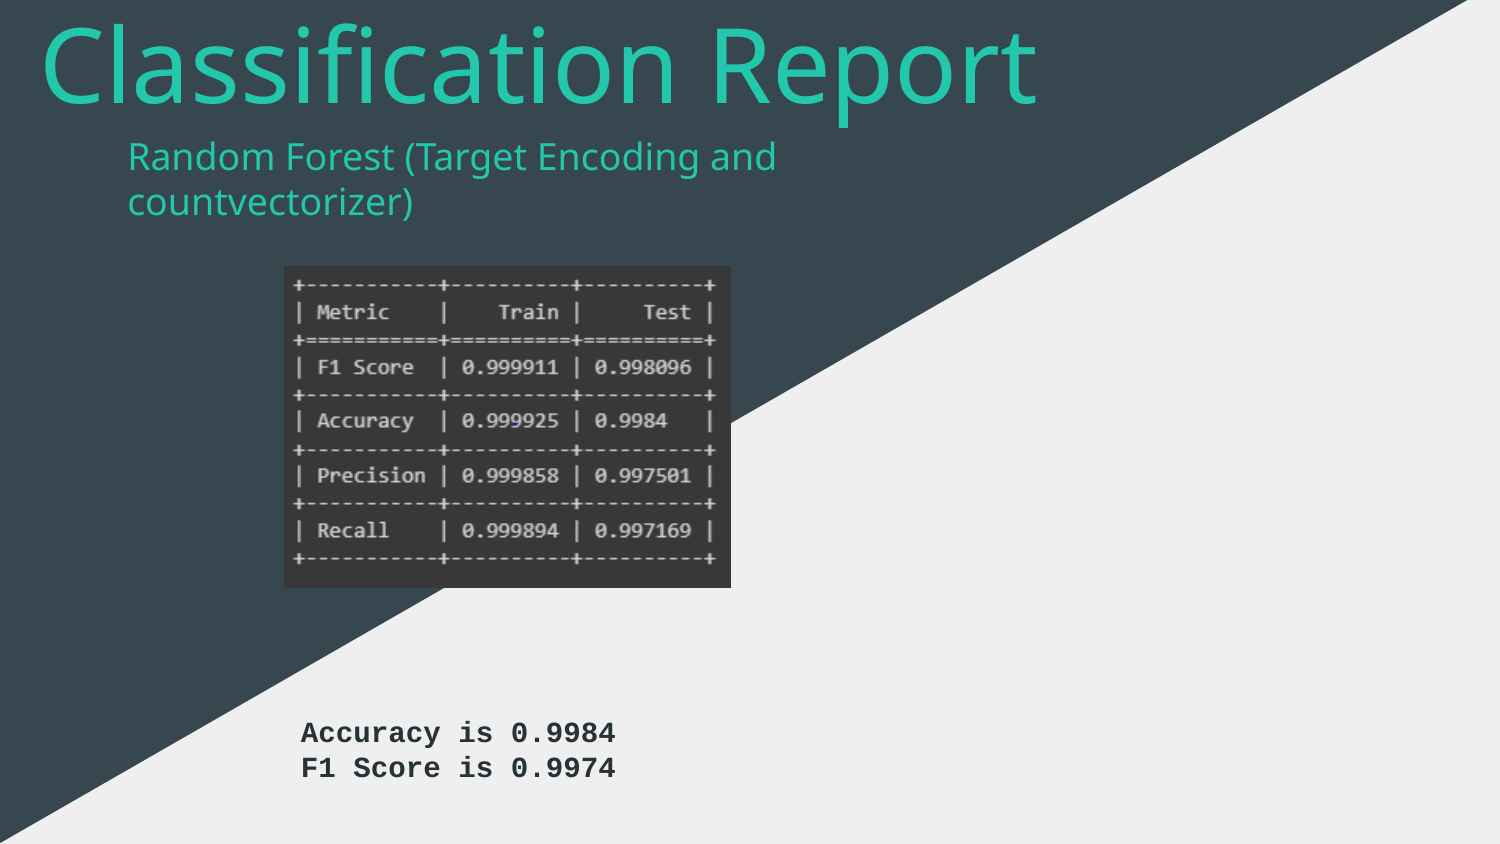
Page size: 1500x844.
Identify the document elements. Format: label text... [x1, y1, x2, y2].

text_box Accuracy is 0.9984 F1 Score is 0.9974 [286, 705, 631, 791]
picture [284, 266, 731, 588]
text_box Random Forest (Target Encoding and countvectorizer) [112, 125, 971, 231]
title Classification Report [24, 0, 1073, 168]
